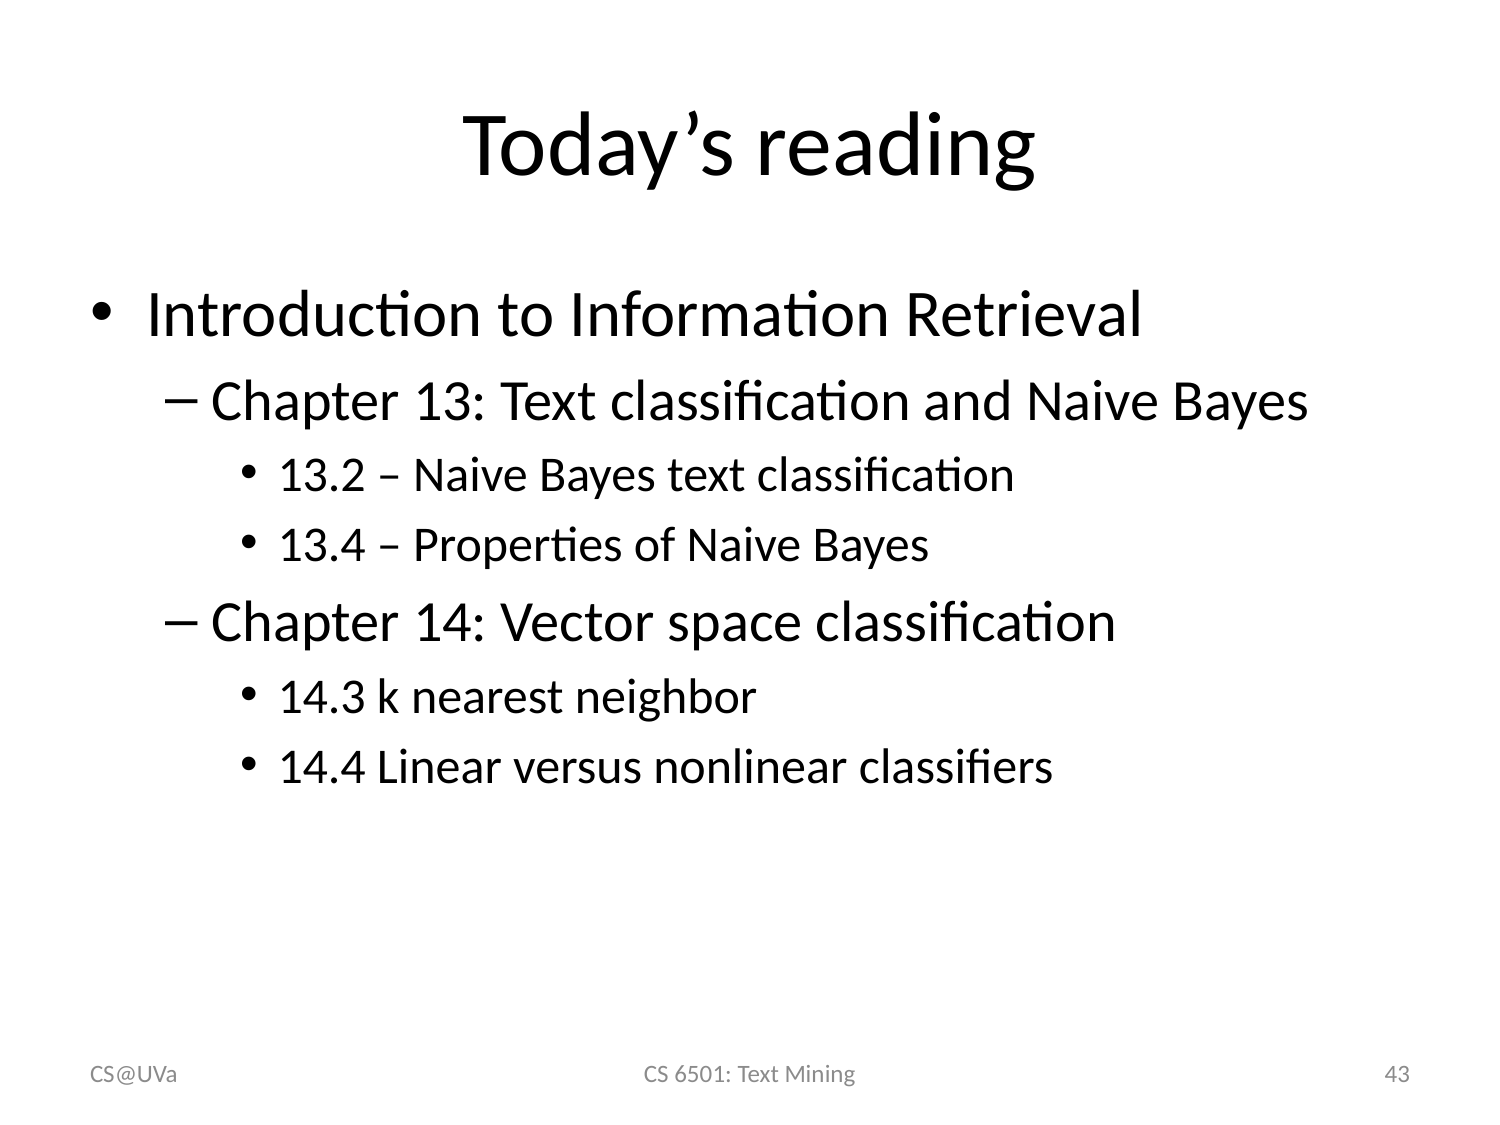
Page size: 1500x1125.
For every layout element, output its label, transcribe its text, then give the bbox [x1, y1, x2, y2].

slide_number 43 [1074, 1042, 1425, 1103]
list Introduction to Information Retrieval Chapter 13: Text classification and Naive Bayes 13.2 – Naive Bayes text classification 13.4 – Properties of Naive Bayes Chapter 14: Vector space classification 14.3 k nearest neighbor 14.4 Linear versus nonlinear classifiers [75, 262, 1425, 1005]
title Today’s reading [75, 45, 1425, 233]
slide_number CS@UVa [75, 1042, 425, 1103]
footer CS 6501: Text Mining [512, 1042, 988, 1103]
